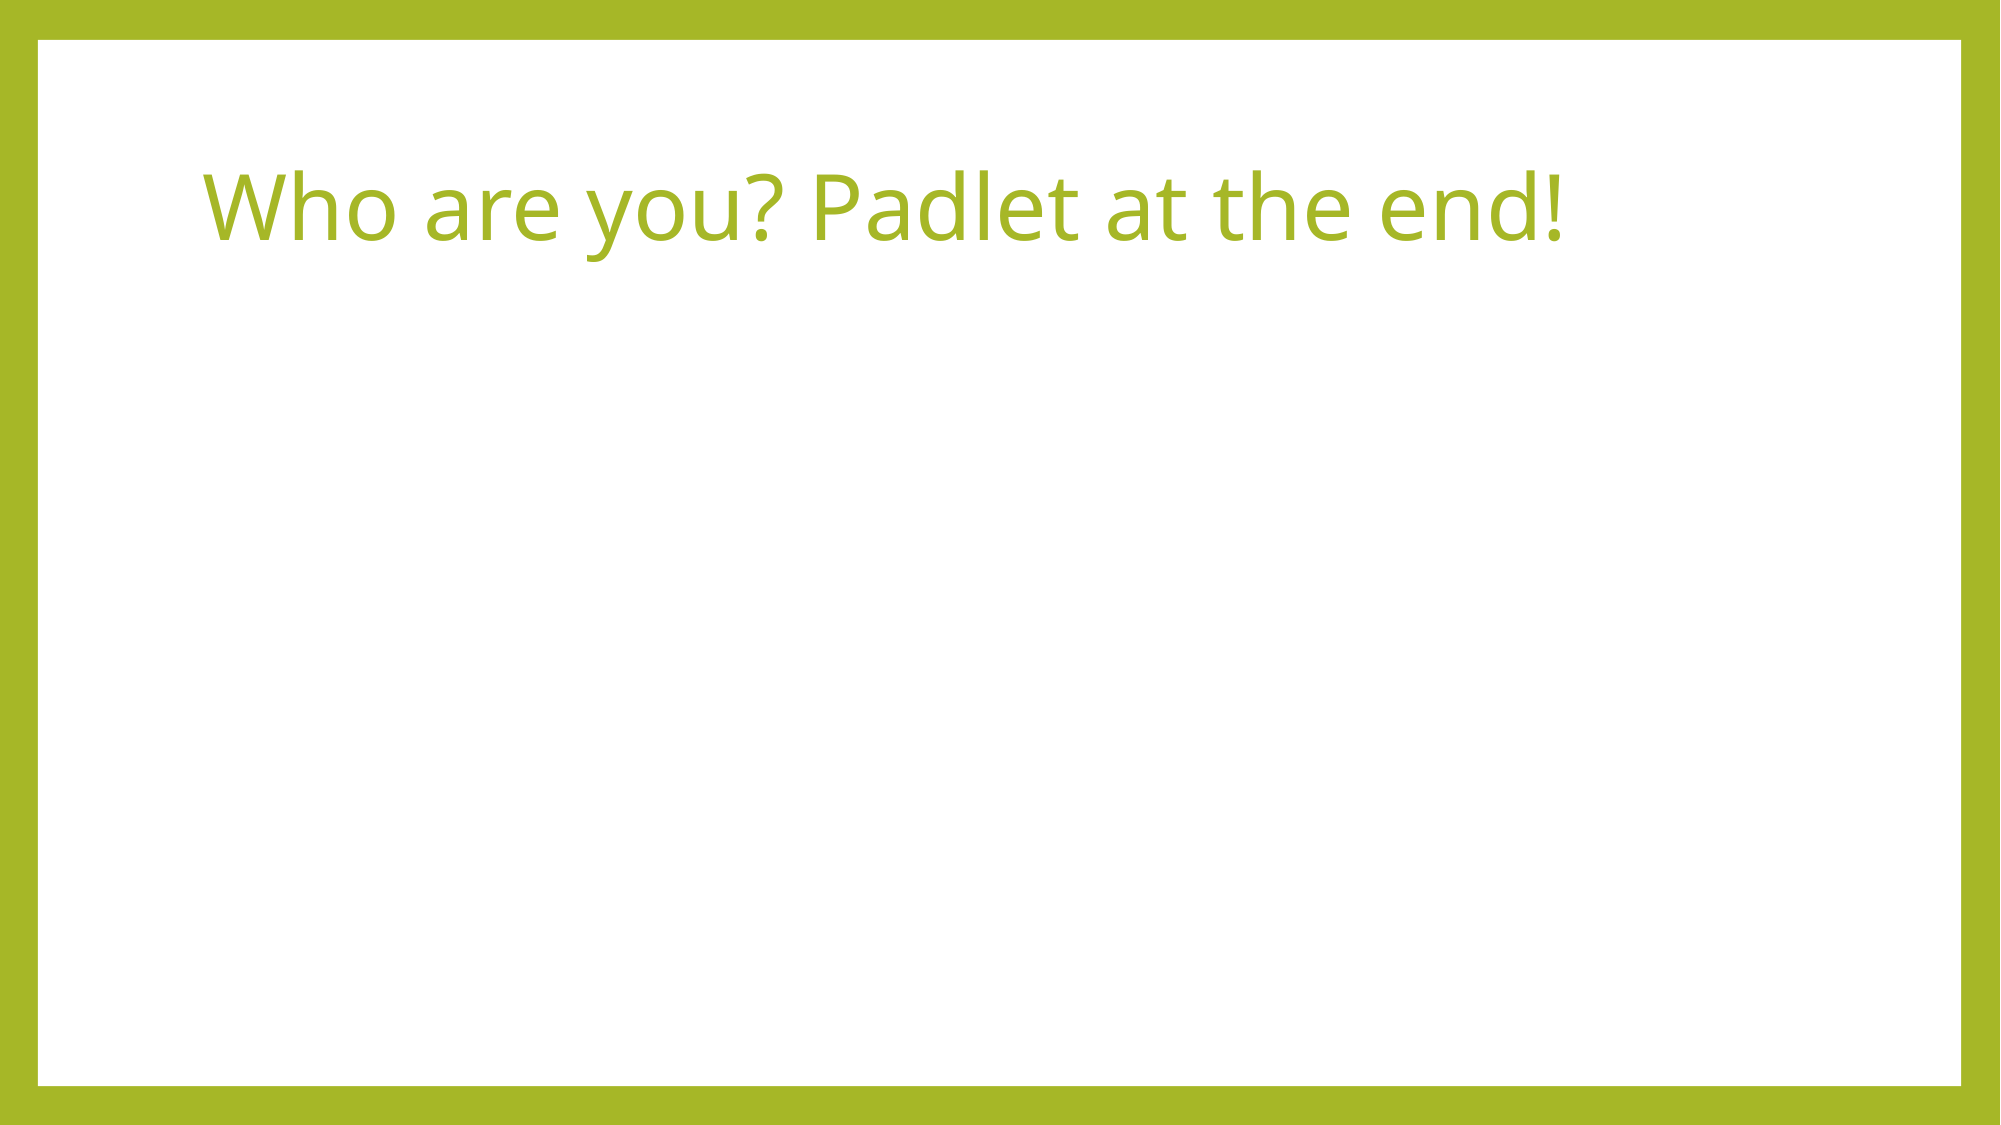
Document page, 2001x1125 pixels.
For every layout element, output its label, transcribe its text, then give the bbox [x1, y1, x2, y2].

title Who are you? Padlet at the end! [187, 99, 1808, 323]
